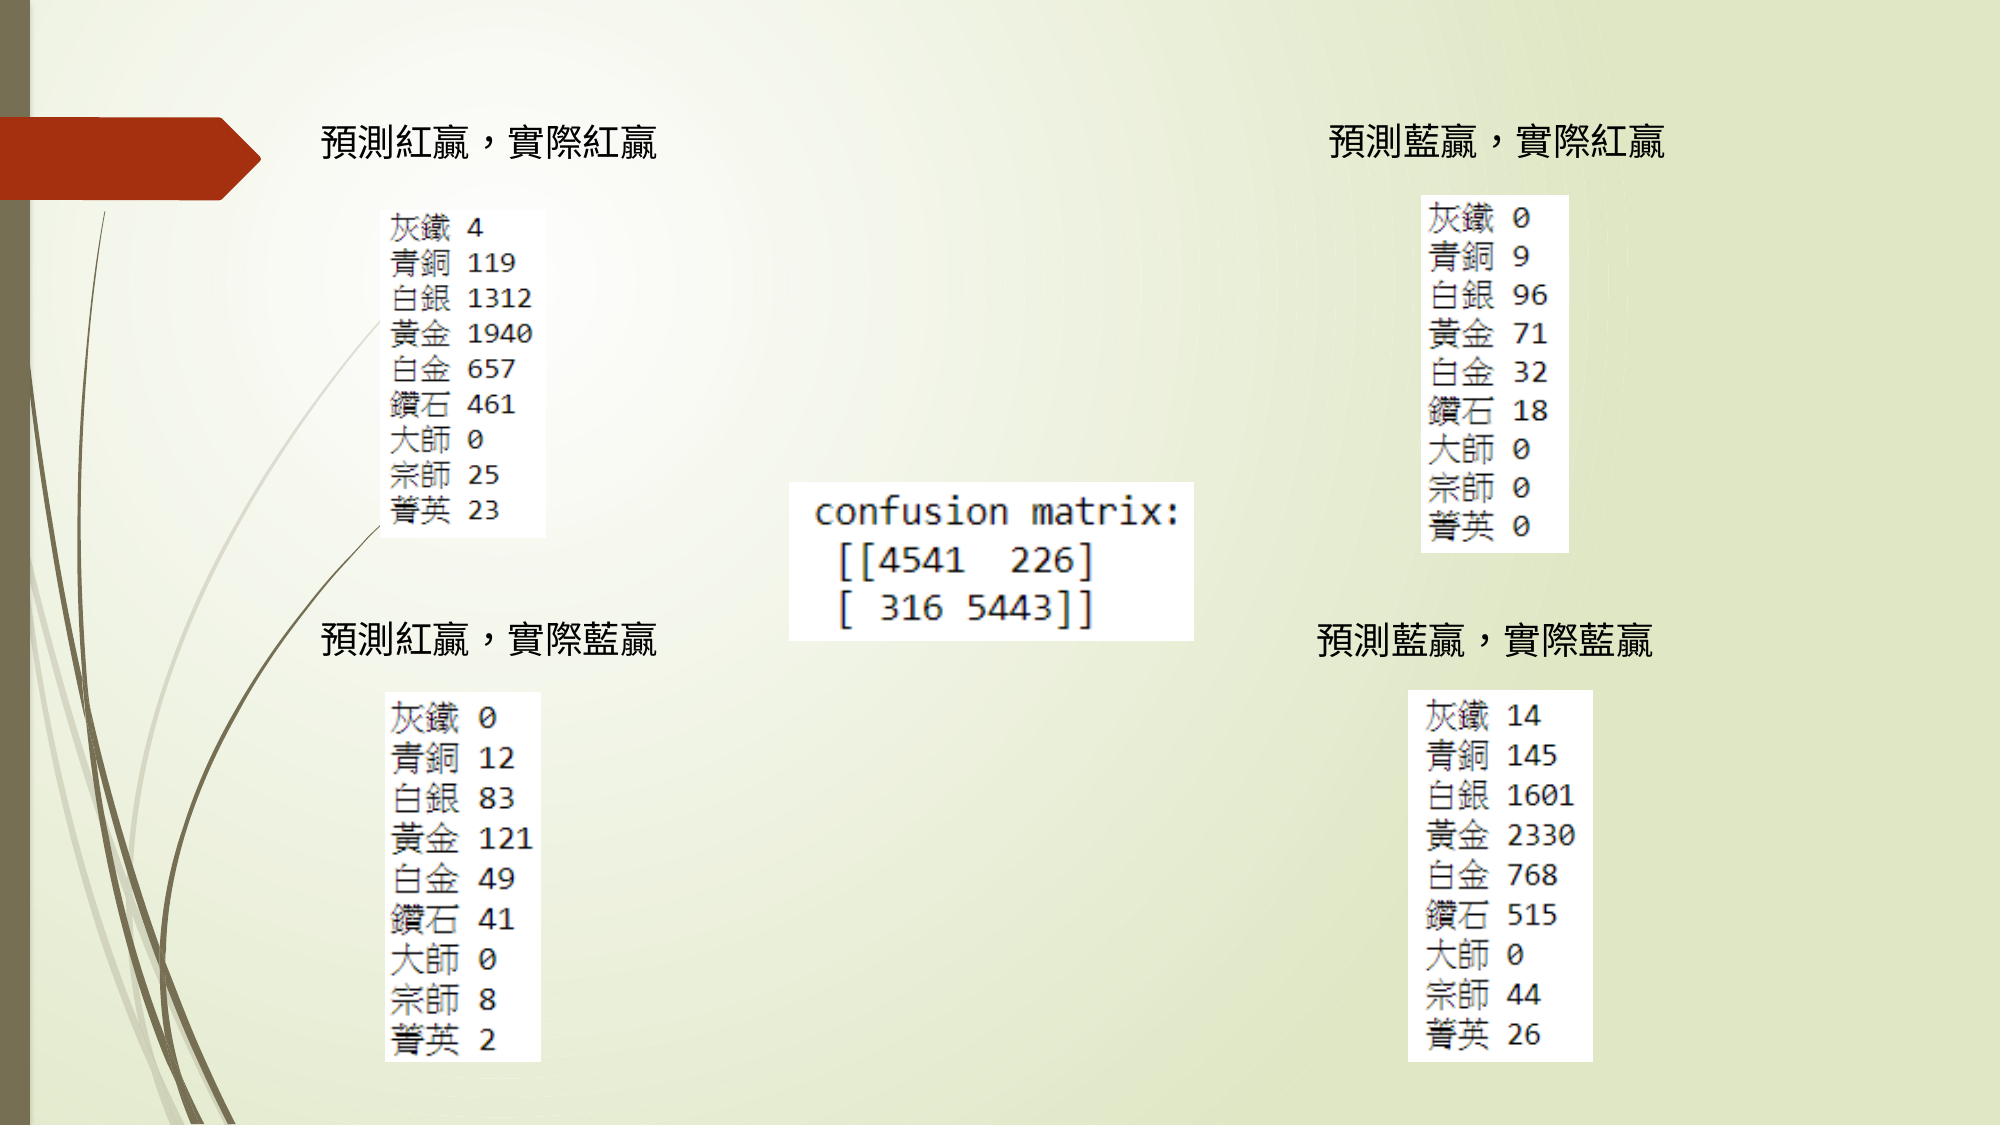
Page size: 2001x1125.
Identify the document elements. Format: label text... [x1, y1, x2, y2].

picture [380, 210, 546, 539]
picture [1408, 690, 1593, 1063]
text_box 預測紅贏，實際紅贏 [305, 111, 713, 172]
text_box 預測紅贏，實際藍贏 [305, 608, 713, 669]
text_box 預測藍贏，實際紅贏 [1313, 110, 1721, 171]
picture [789, 481, 1195, 641]
text_box 預測藍贏，實際藍贏 [1301, 609, 1709, 670]
picture [1421, 195, 1569, 554]
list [385, 692, 541, 1063]
